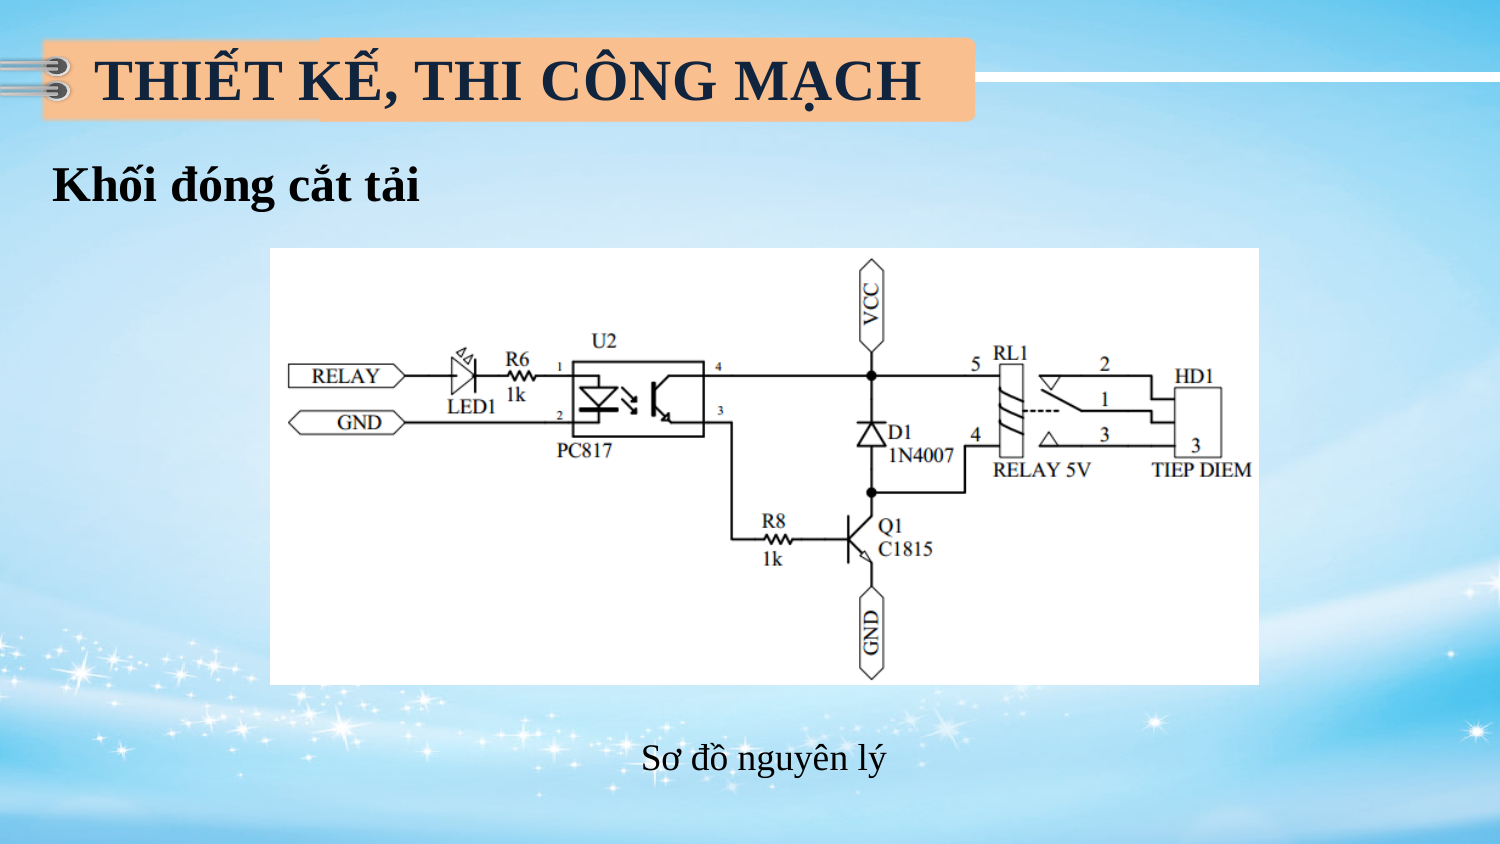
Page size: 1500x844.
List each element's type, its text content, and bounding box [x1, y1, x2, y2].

picture [0, 0, 1500, 72]
picture [0, 82, 1500, 844]
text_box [40, 37, 976, 122]
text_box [0, 56, 70, 101]
text_box [1038, 72, 1500, 82]
text_box Sơ đồ nguyên lý [626, 725, 903, 786]
text_box THIẾT KẾ, THI CÔNG MẠCH [79, 34, 1038, 120]
text_box Khối đóng cắt tải [37, 143, 537, 219]
